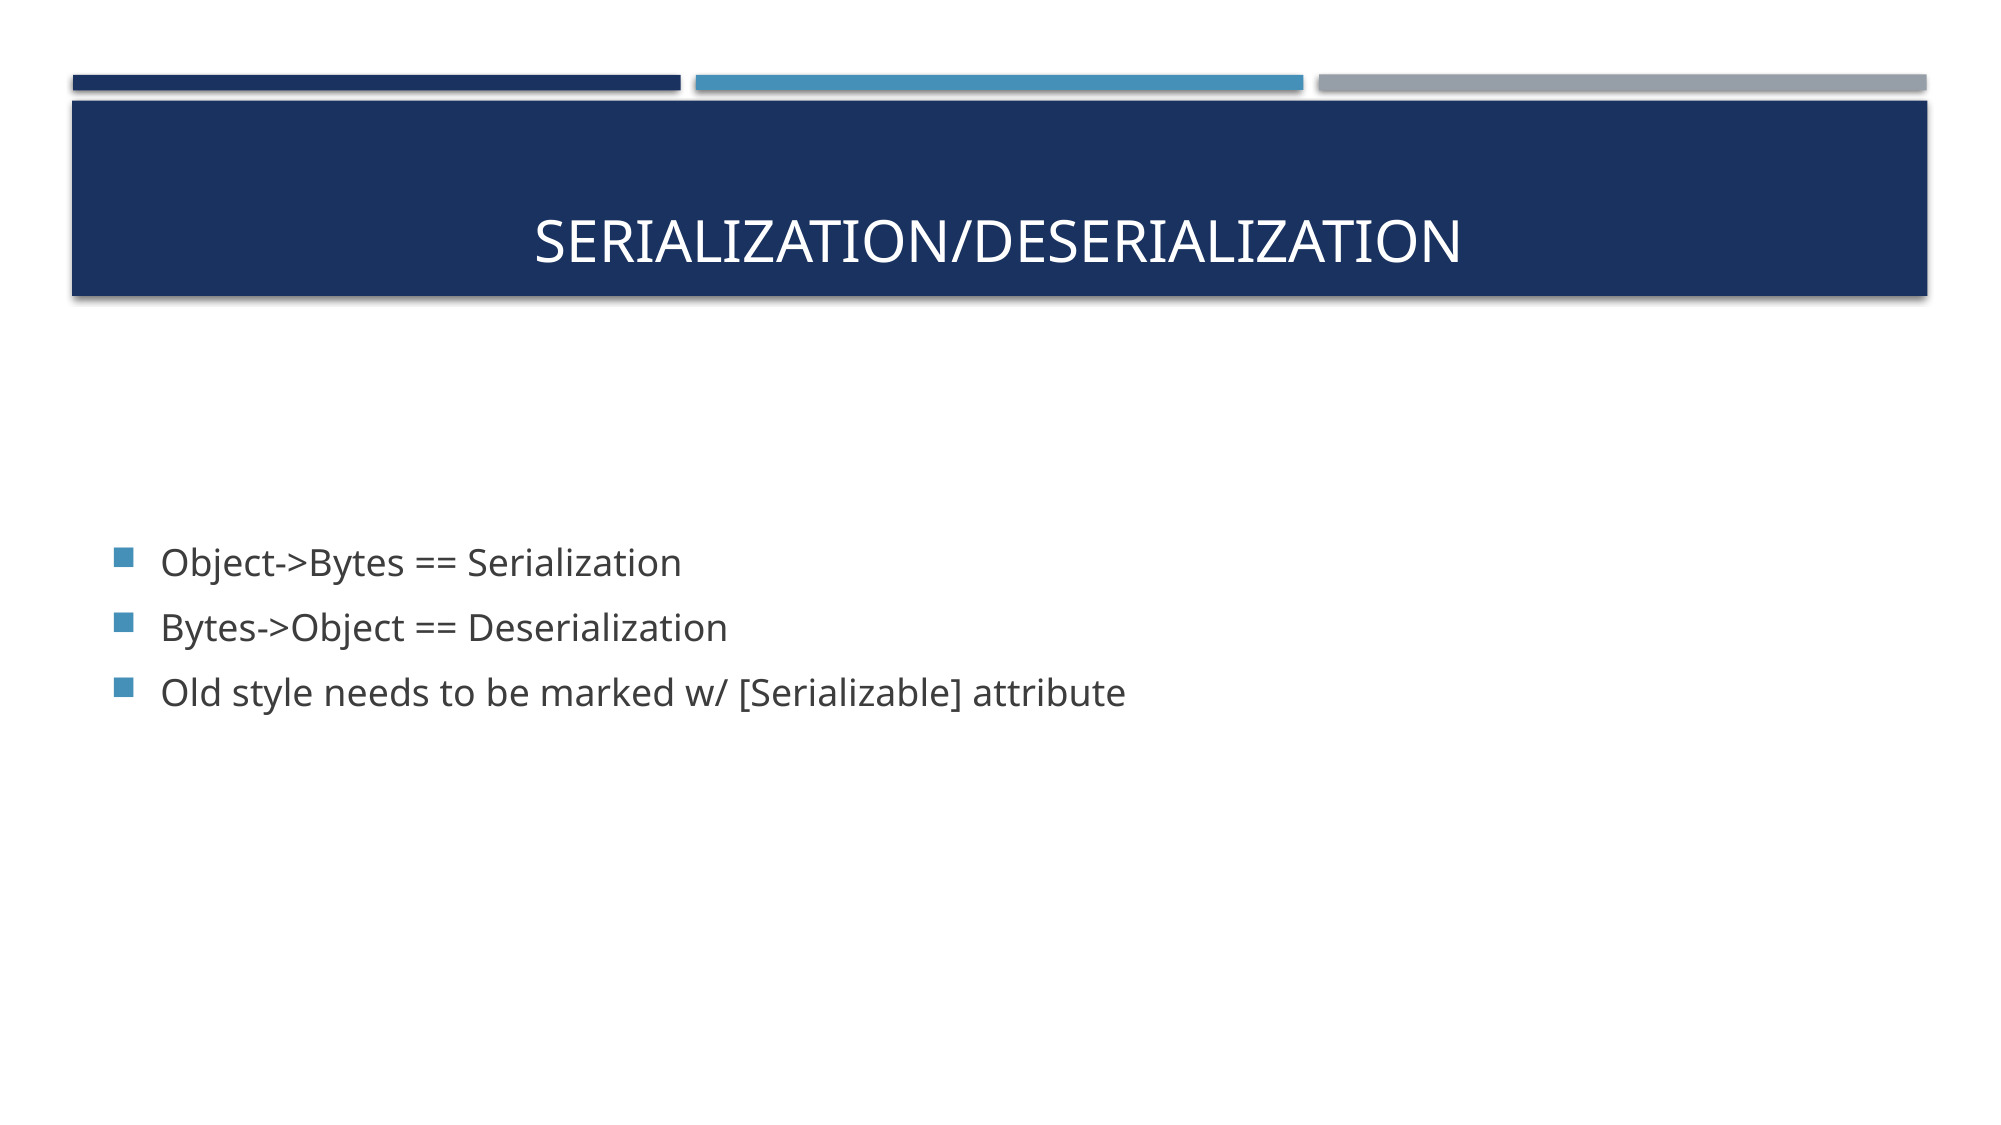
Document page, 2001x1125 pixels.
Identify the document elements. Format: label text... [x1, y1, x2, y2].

title Serialization/DeSerialization [95, 115, 1905, 282]
list Object->Bytes == Serialization Bytes->Object == Deserialization Old style needs to be marked w/ [Serializable] attribute [95, 357, 1905, 962]
